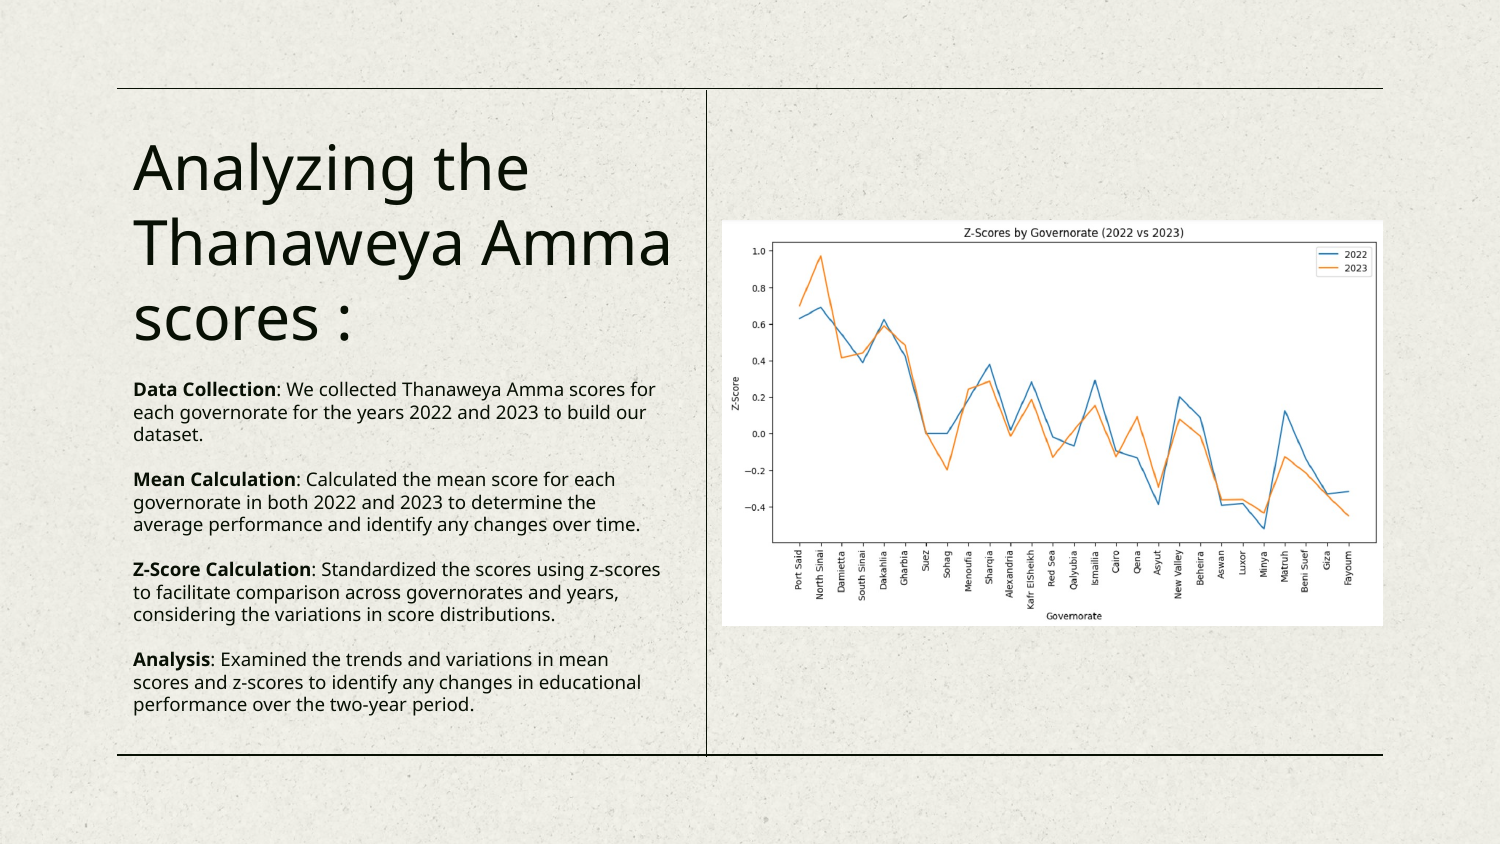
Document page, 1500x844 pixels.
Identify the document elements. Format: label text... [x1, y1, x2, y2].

picture [721, 220, 1383, 626]
title Analyzing the Thanaweya Amma scores : [118, 113, 691, 210]
subtitle Data Collection: We collected Thanaweya Amma scores for each governorate for the years 2022 and 2023 to build our dataset. Mean Calculation: Calculated the mean score for each governorate in both 2022 and 2023 to determine the average performance and identify any changes over time. Z-Score Calculation: Standardized the scores using z-scores to facilitate comparison across governorates and years, considering the variations in score distributions. Analysis: Examined the trends and variations in mean scores and z-scores to identify any changes in educational performance over the two-year period. [118, 651, 684, 731]
